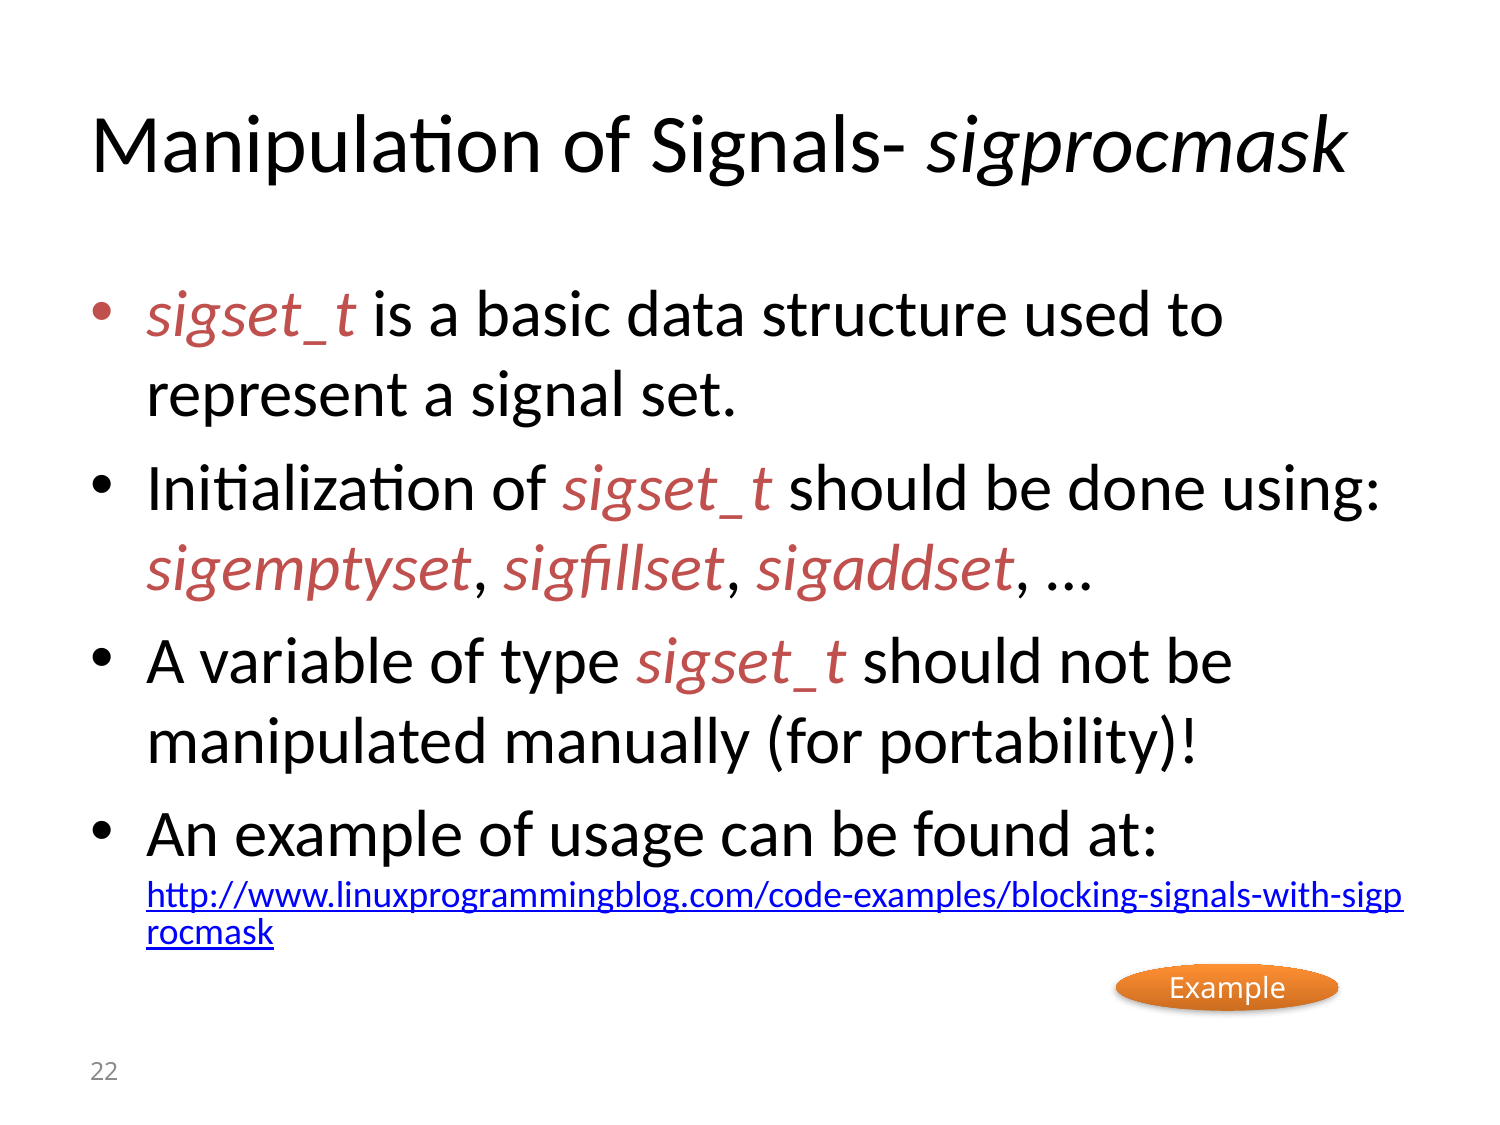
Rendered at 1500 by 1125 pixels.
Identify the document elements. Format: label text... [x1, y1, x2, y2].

title Manipulation of Signals- sigprocmask [74, 44, 1426, 233]
text_box Example [1116, 963, 1339, 1011]
slide_number 22 [75, 1042, 425, 1103]
list sigset_t is a basic data structure used to represent a signal set. Initialization of sigset_t should be done using: sigemptyset, sigfillset, sigaddset, … A variable of type sigset_t should not be manipulated manually (for portability)! An example of usage can be found at: http://www.linuxprogrammingblog.com/code-examples/blocking-signals-with-sigprocmask [74, 262, 1426, 1006]
